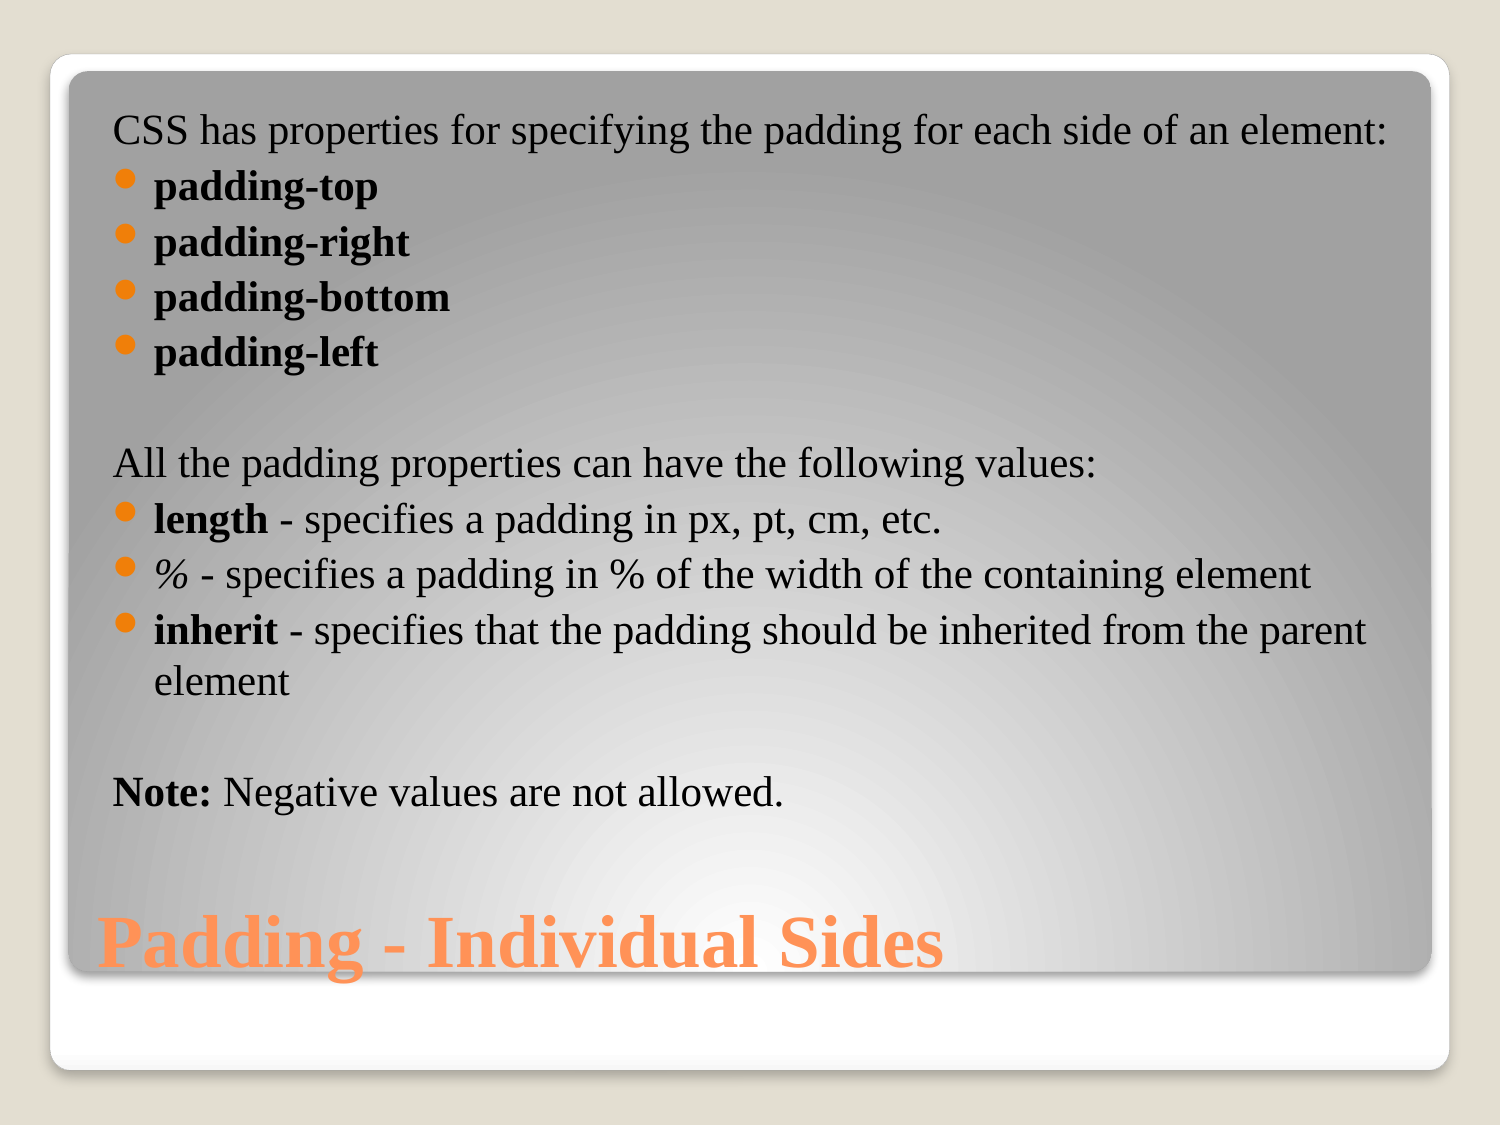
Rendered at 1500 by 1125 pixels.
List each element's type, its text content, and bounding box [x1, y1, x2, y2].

list CSS has properties for specifying the padding for each side of an element: padding-top padding-right padding-bottom padding-left All the padding properties can have the following values: length - specifies a padding in px, pt, cm, etc. % - specifies a padding in % of the width of the containing element inherit - specifies that the padding should be inherited from the parent element Note: Negative values are not allowed. [82, 86, 1425, 850]
title Padding - Individual Sides [82, 850, 1425, 990]
